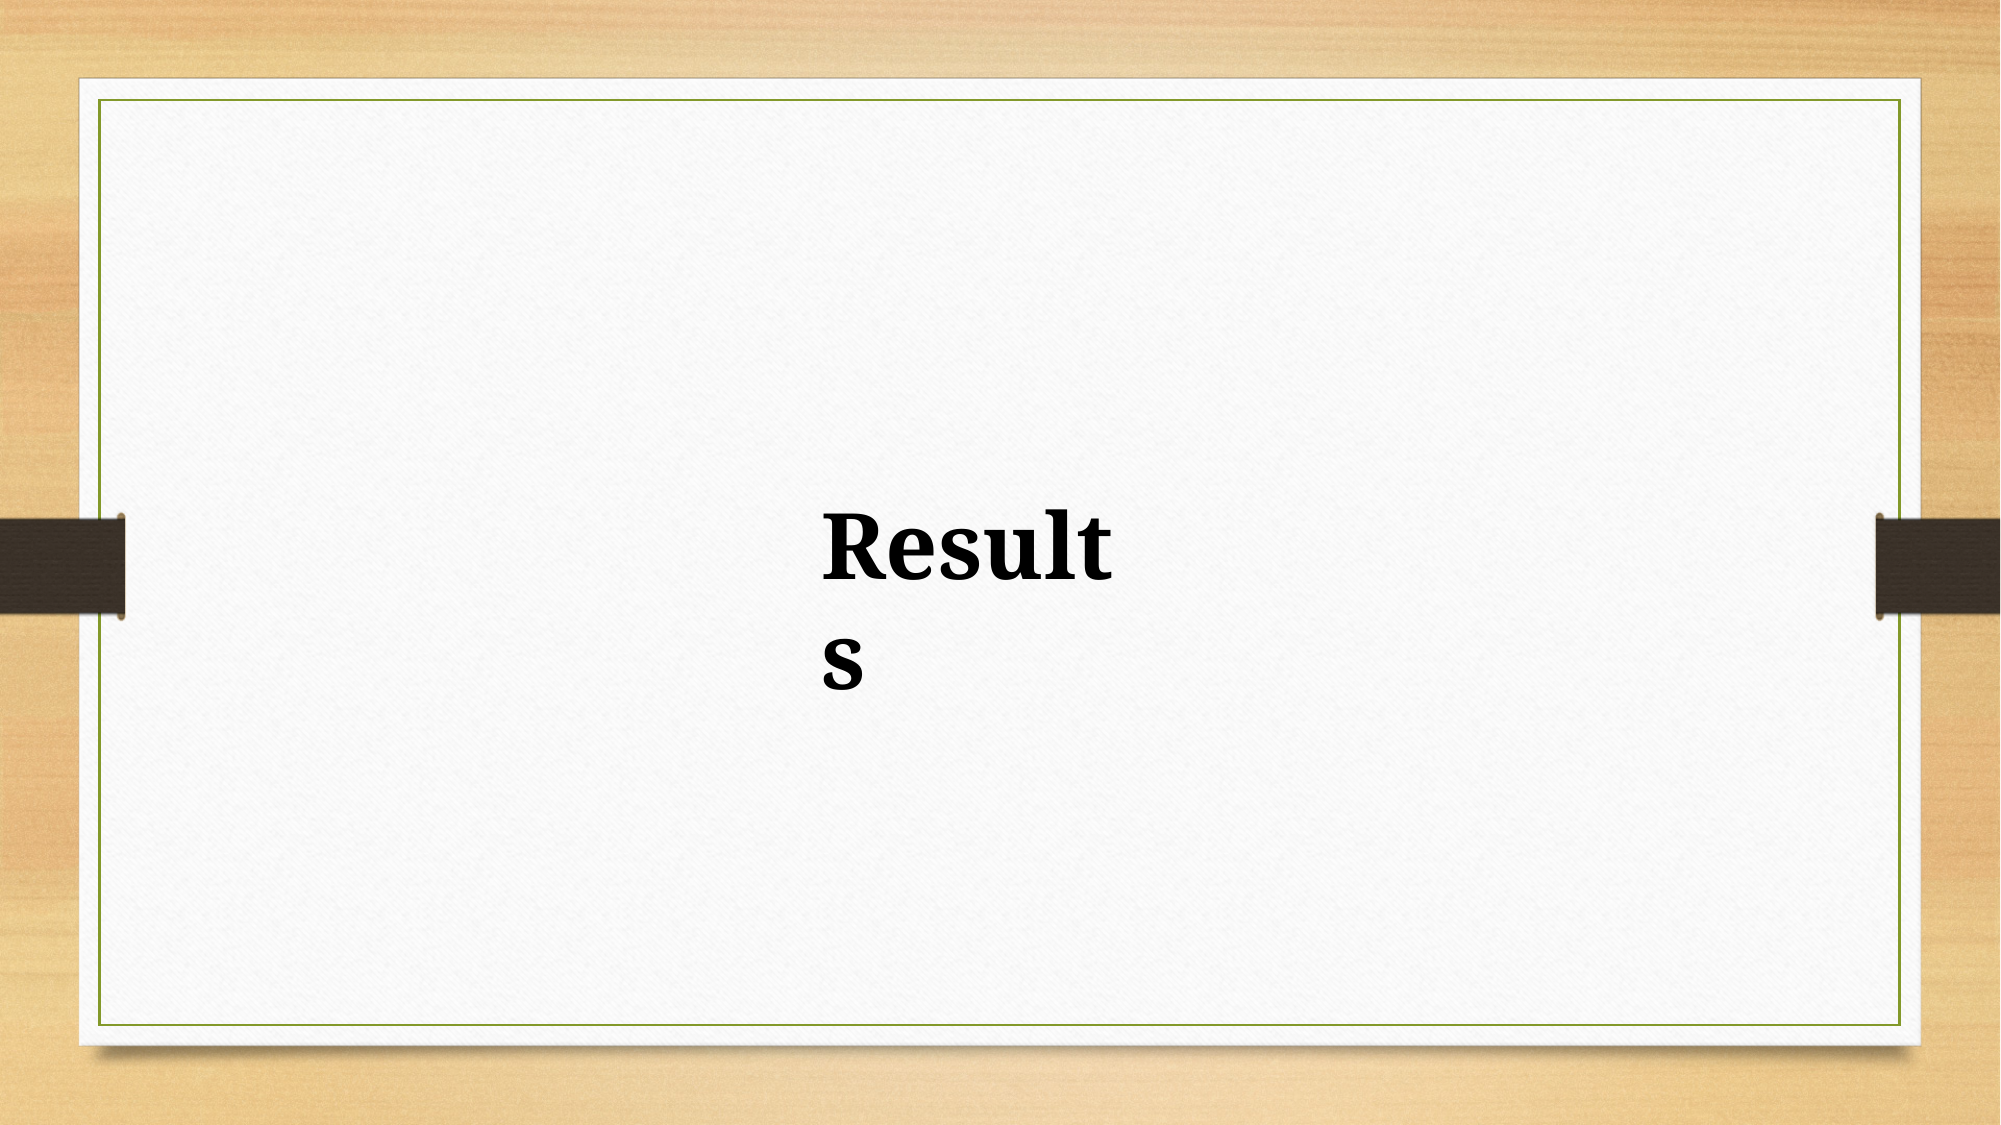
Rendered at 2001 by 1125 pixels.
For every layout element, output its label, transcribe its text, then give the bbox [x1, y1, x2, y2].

text_box Results [806, 480, 1151, 716]
picture [0, 0, 2001, 1125]
